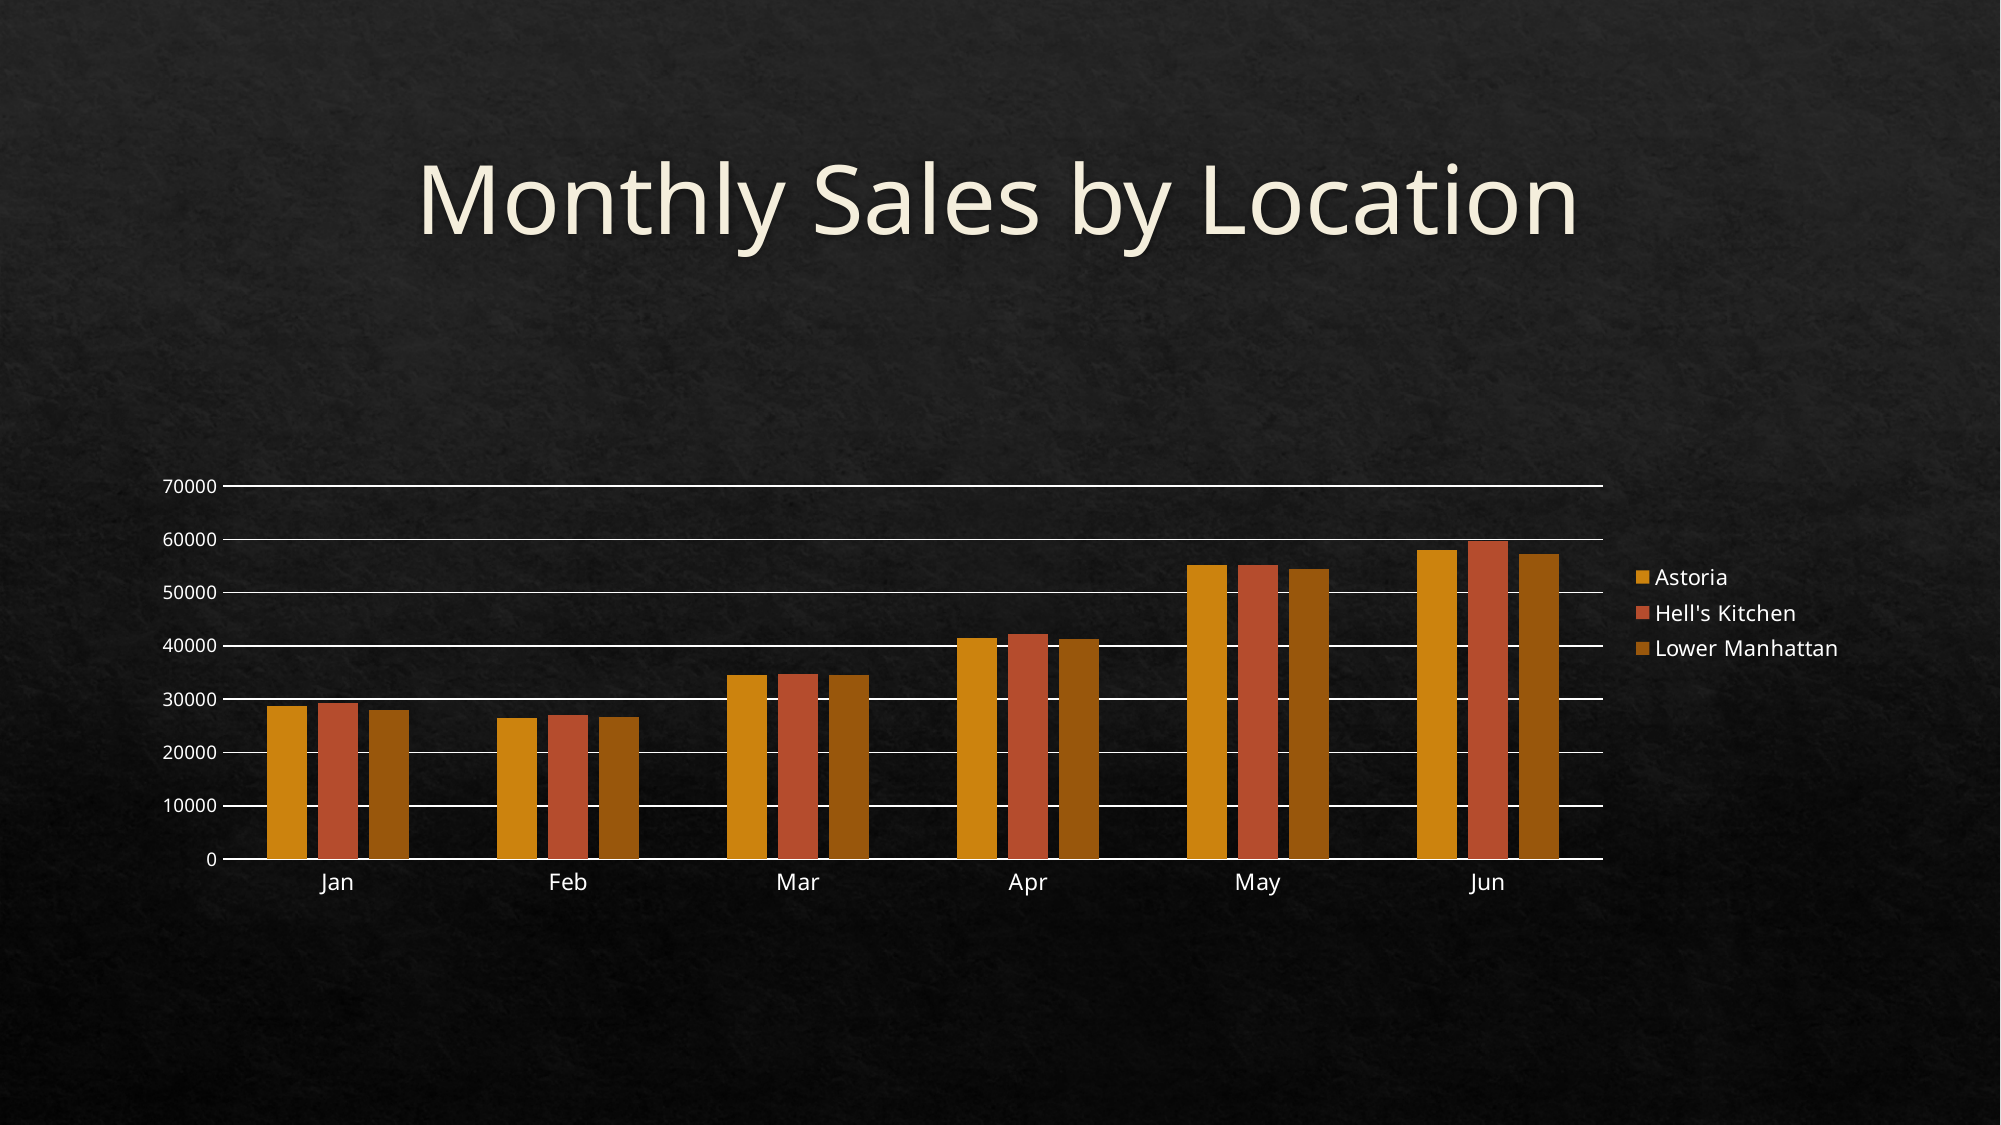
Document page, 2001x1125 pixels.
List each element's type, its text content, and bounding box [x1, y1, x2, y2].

chart [140, 325, 1860, 901]
title Monthly Sales by Location [149, 99, 1849, 307]
